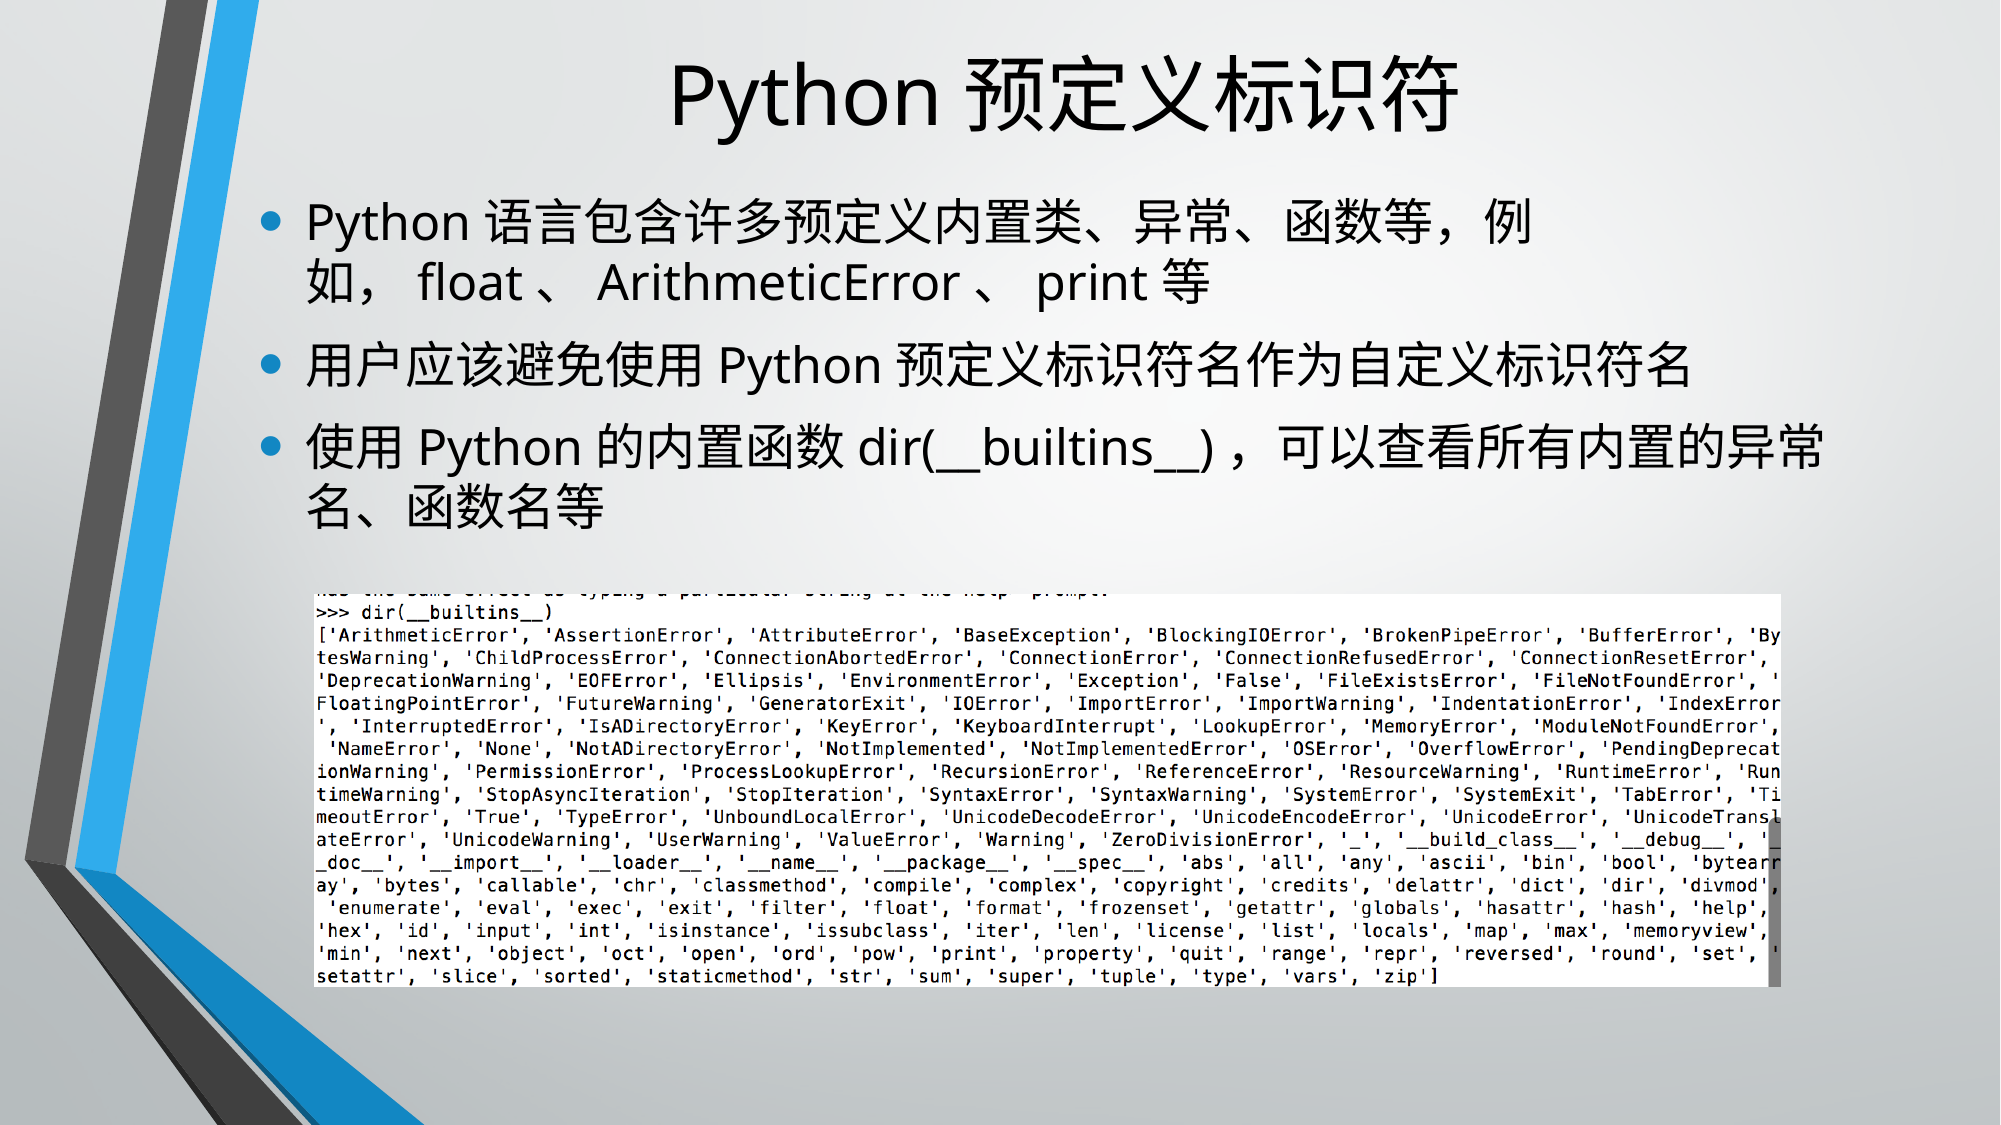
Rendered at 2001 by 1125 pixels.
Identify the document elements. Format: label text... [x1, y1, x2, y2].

list Python语言包含许多预定义内置类、异常、函数等，例如，float、ArithmeticError、print等 用户应该避免使用Python预定义标识符名作为自定义标识符名 使用Python的内置函数dir(__builtins__)，可以查看所有内置的异常名、函数名等 [243, 183, 1887, 1006]
picture [314, 593, 1782, 987]
title Python预定义标识符 [243, 19, 1887, 164]
